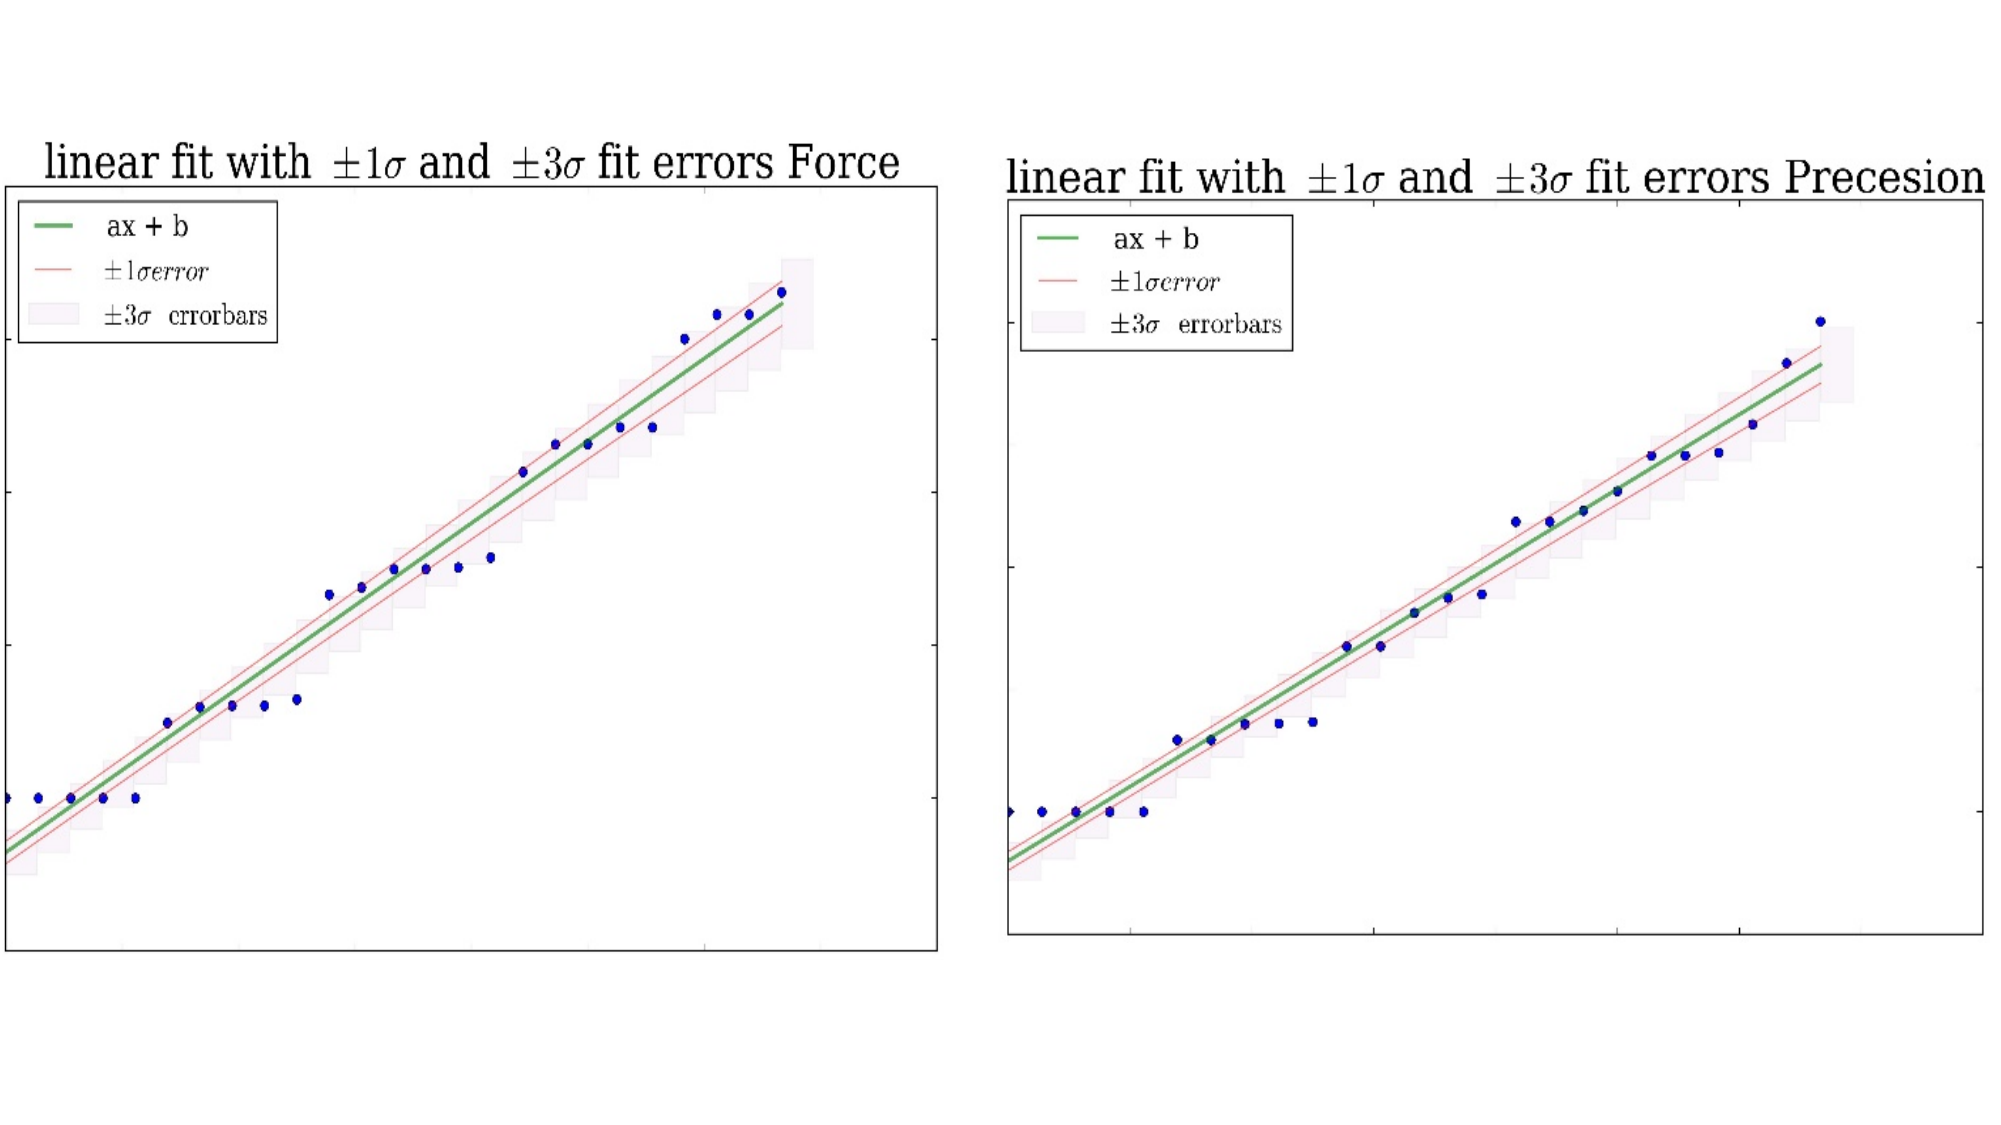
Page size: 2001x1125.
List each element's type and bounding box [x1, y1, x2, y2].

picture [993, 109, 2000, 943]
list [0, 91, 944, 960]
